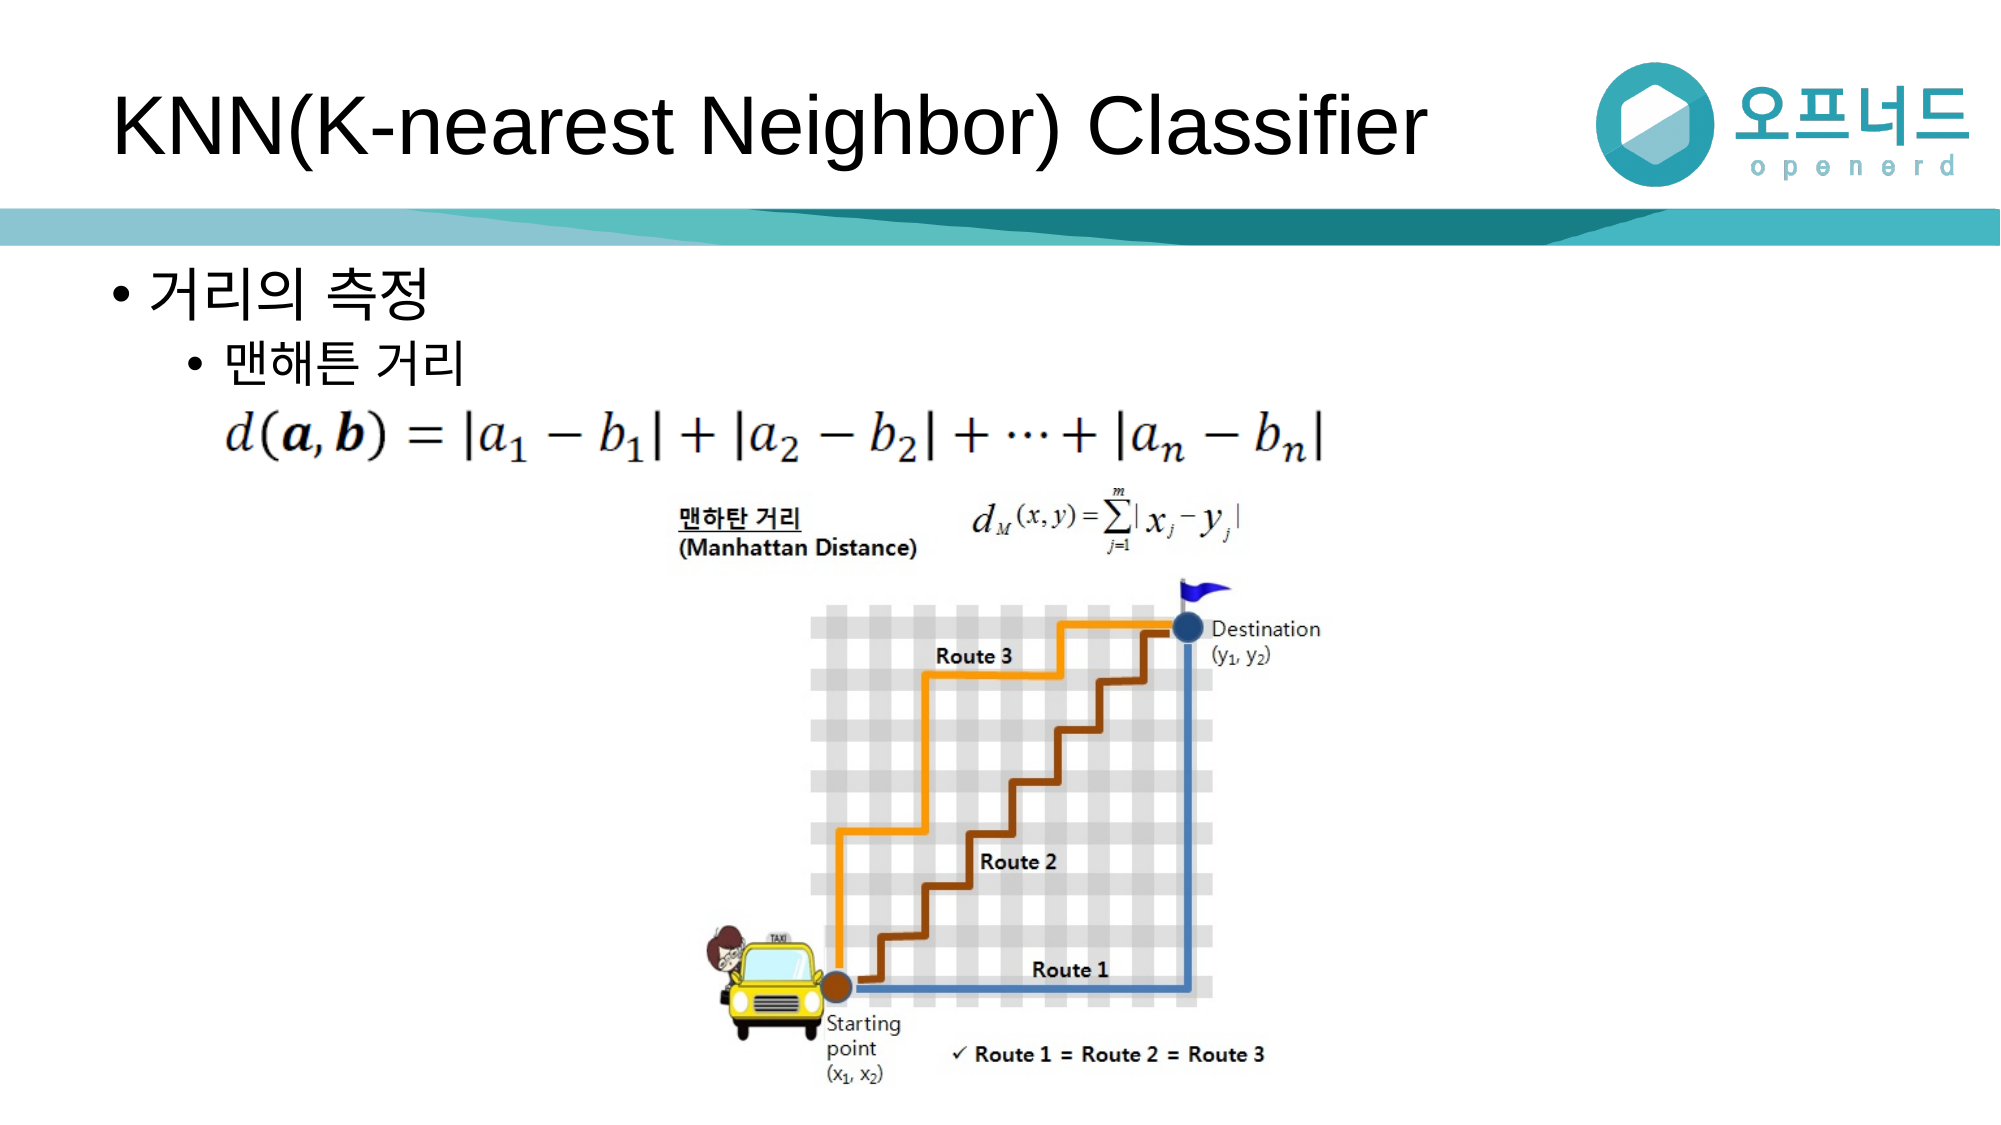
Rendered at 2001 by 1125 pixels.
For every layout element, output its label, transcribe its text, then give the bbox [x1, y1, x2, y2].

list 거리의 측정 맨해튼 거리 [96, 258, 1919, 1014]
picture [664, 488, 1336, 1088]
picture [0, 208, 2000, 246]
picture [224, 399, 1355, 478]
title KNN(K-nearest Neighbor) Classifier [96, 59, 1919, 196]
picture [1919, 62, 1969, 187]
